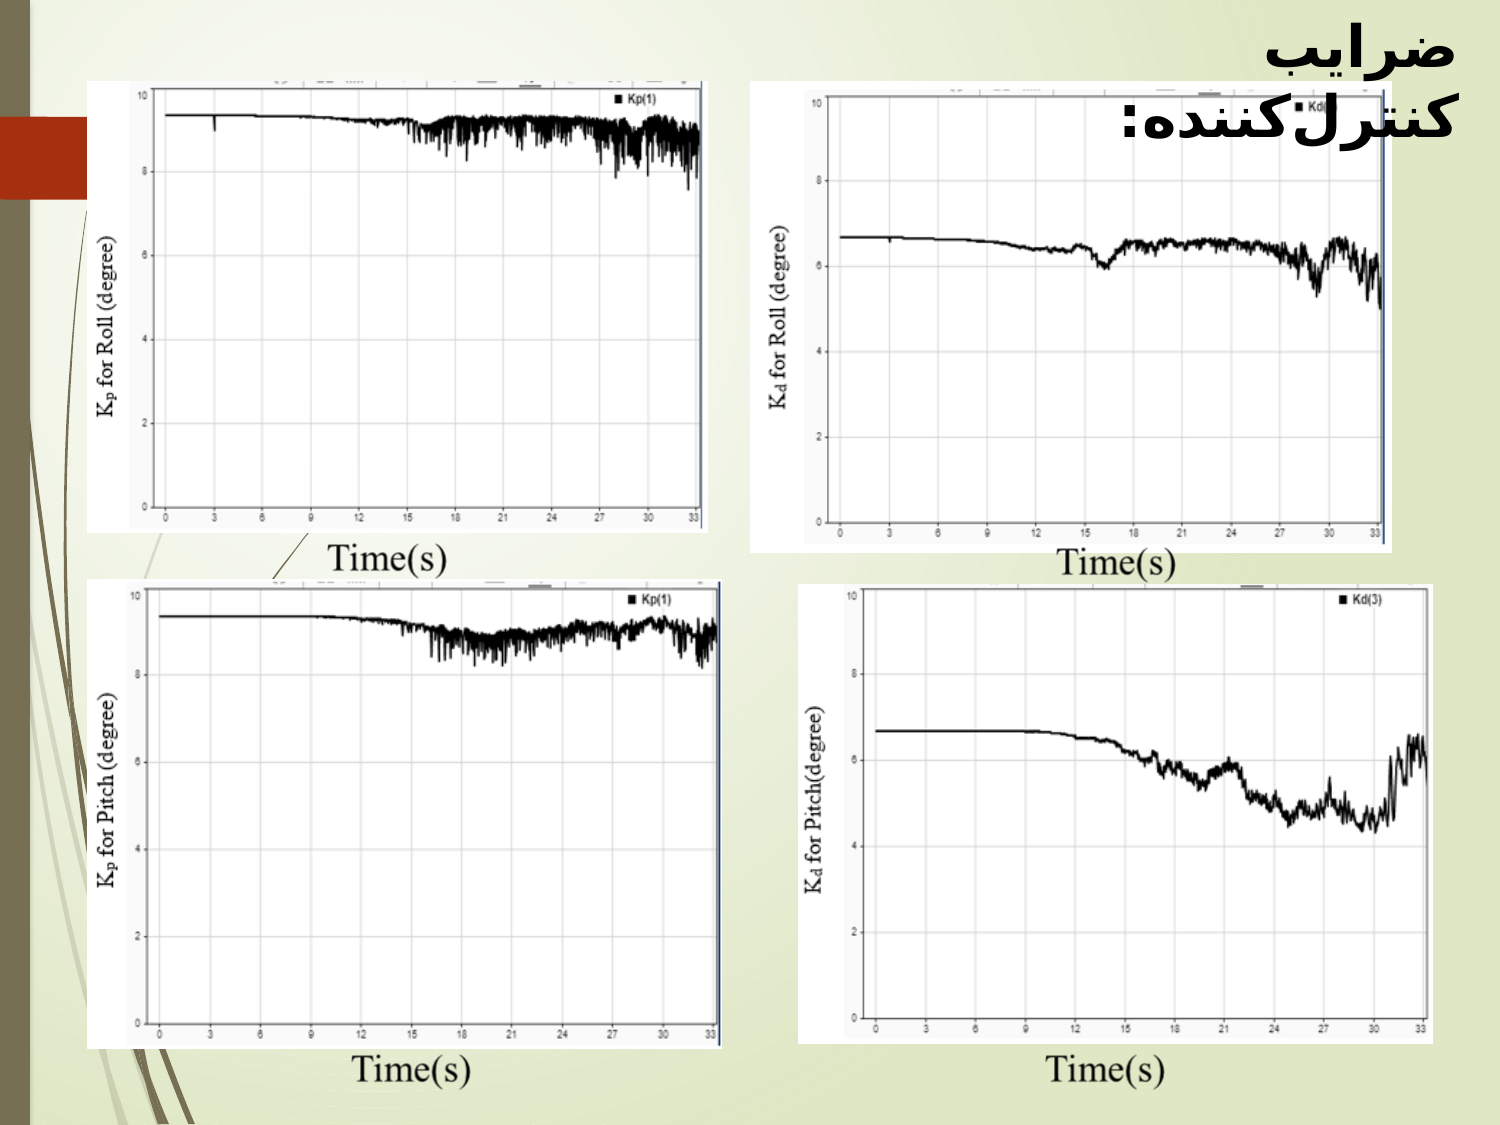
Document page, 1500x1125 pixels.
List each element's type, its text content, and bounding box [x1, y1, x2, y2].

picture [87, 81, 722, 1114]
text_box ضرایب کنترل‌کننده: [1033, 3, 1471, 155]
picture [749, 81, 1433, 1114]
